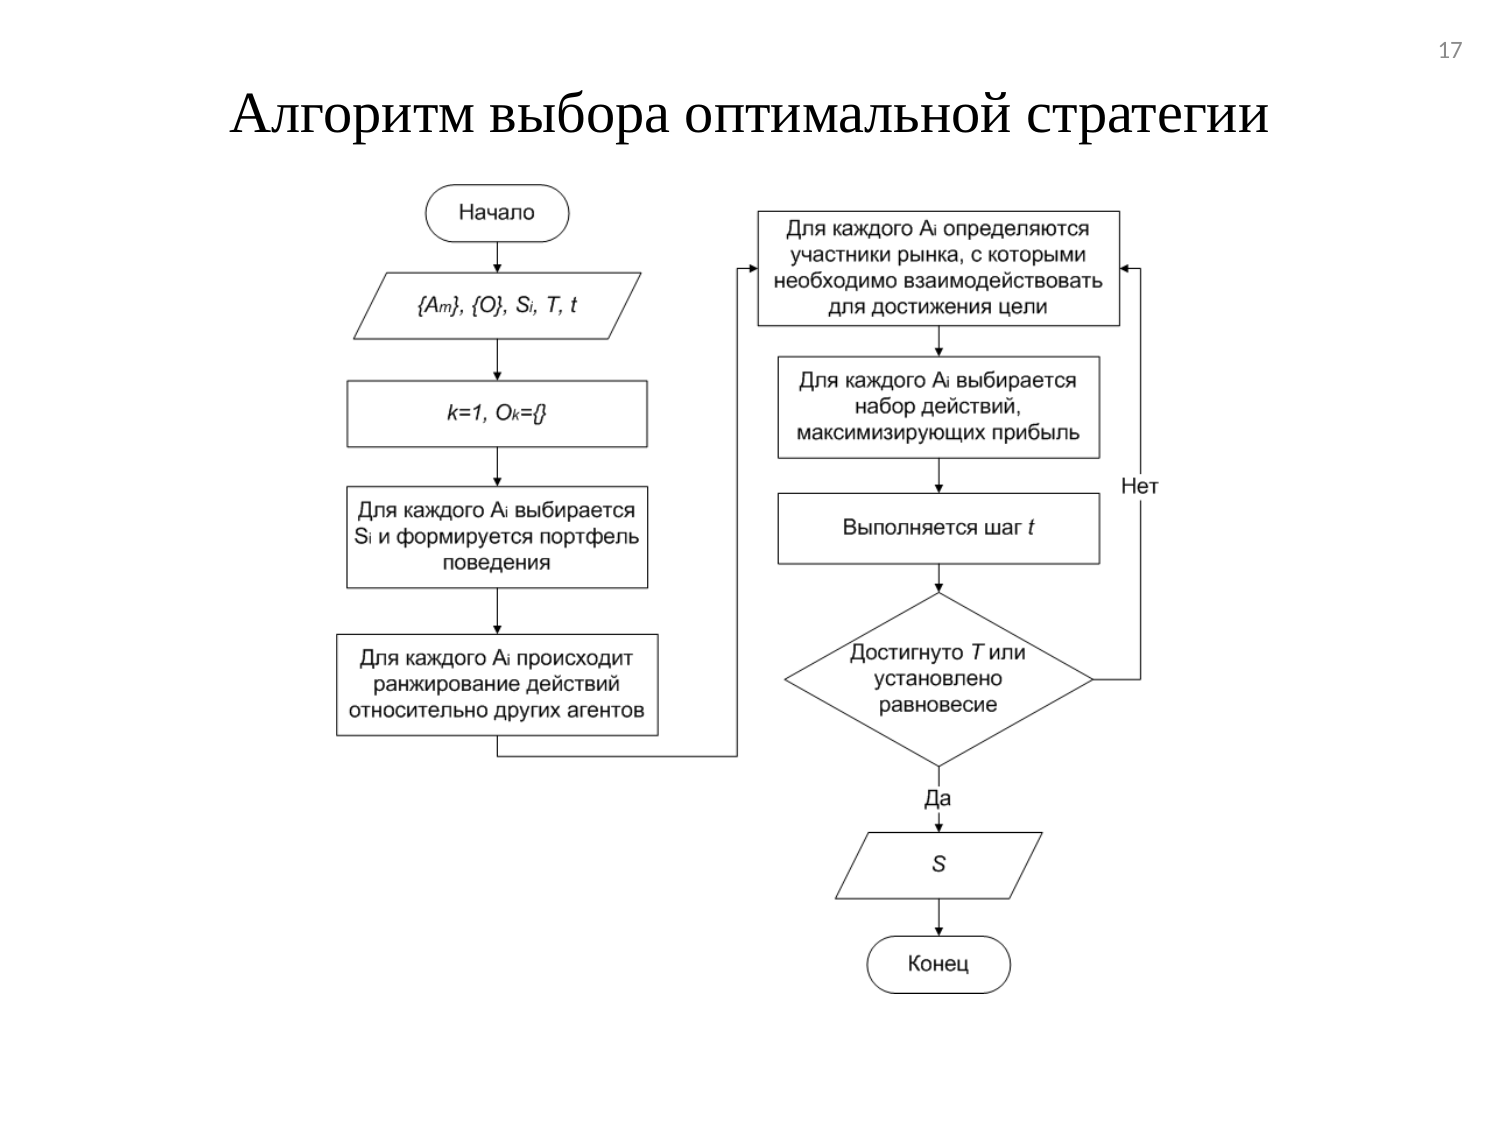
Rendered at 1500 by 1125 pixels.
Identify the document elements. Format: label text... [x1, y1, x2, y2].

slide_number 17 [1127, 19, 1478, 79]
title Алгоритм выбора оптимальной стратегии [74, 44, 1426, 173]
picture [336, 184, 1161, 994]
